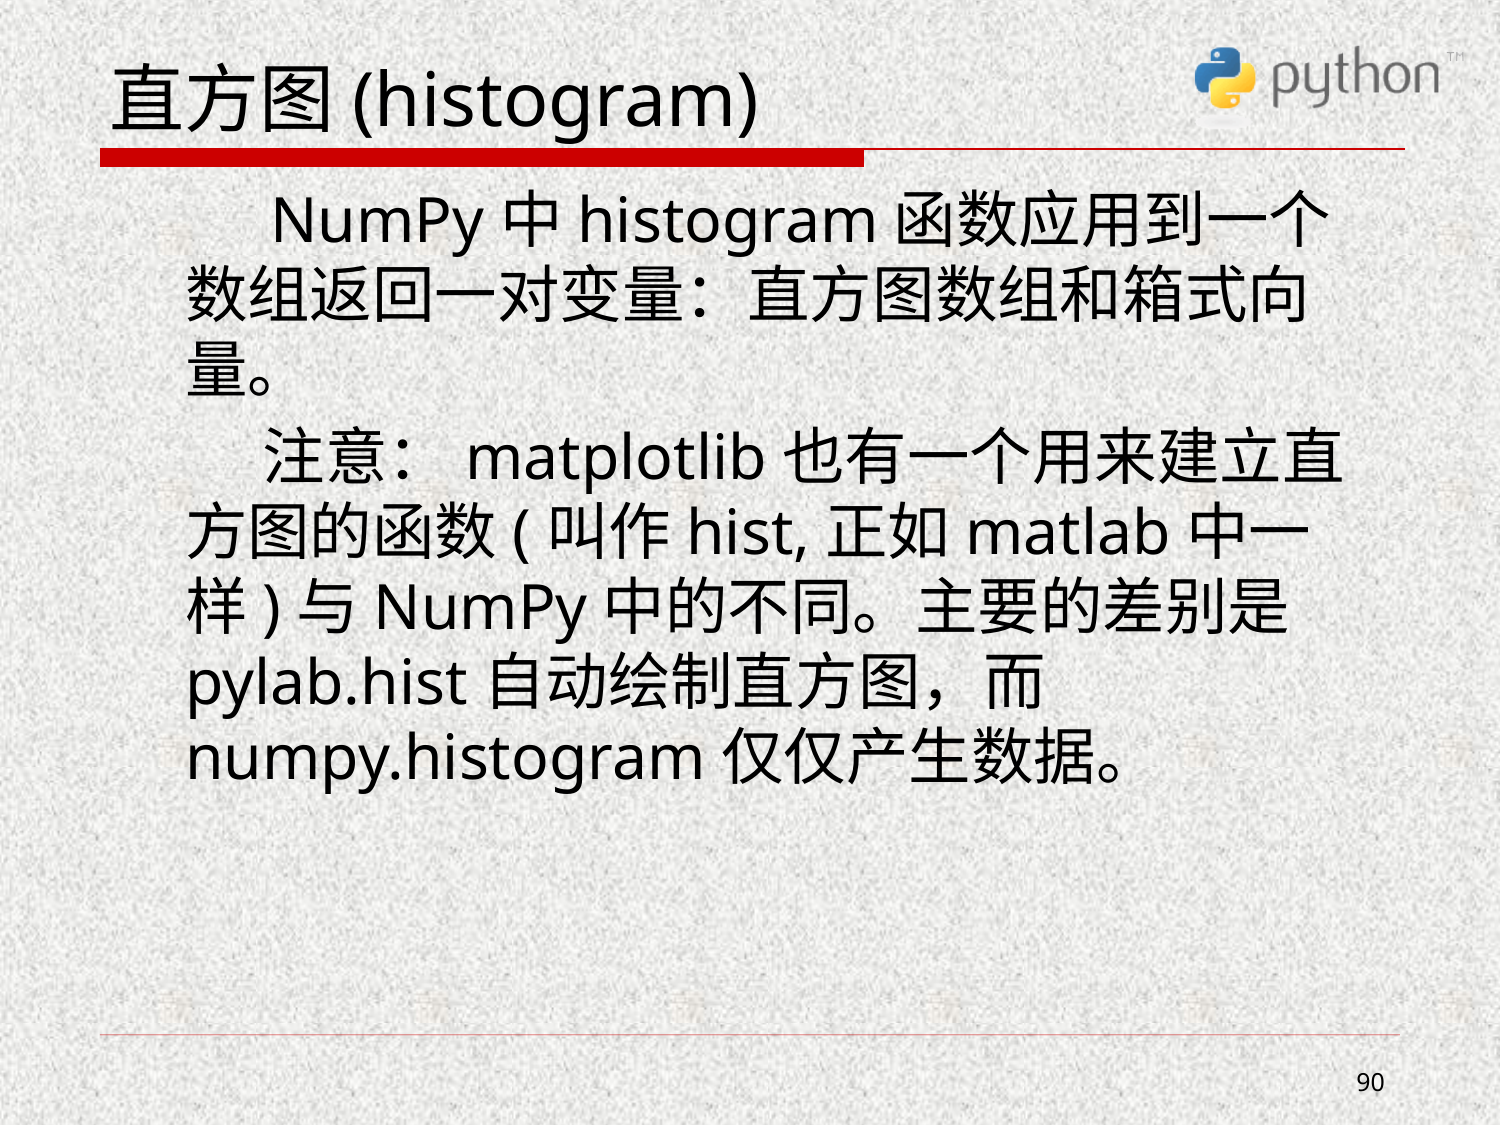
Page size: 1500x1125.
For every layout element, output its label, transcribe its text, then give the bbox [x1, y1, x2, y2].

list NumPy中histogram函数应用到一个数组返回一对变量：直方图数组和箱式向量。 注意：matplotlib也有一个用来建立直方图的函数(叫作hist,正如matlab中一样)与NumPy中的不同。主要的差别是pylab.hist自动绘制直方图，而numpy.histogram仅仅产生数据。 [92, 172, 1400, 988]
slide_number 90 [1074, 1058, 1401, 1103]
picture [0, 0, 1500, 1125]
title 直方图(histogram) [94, 50, 1407, 149]
